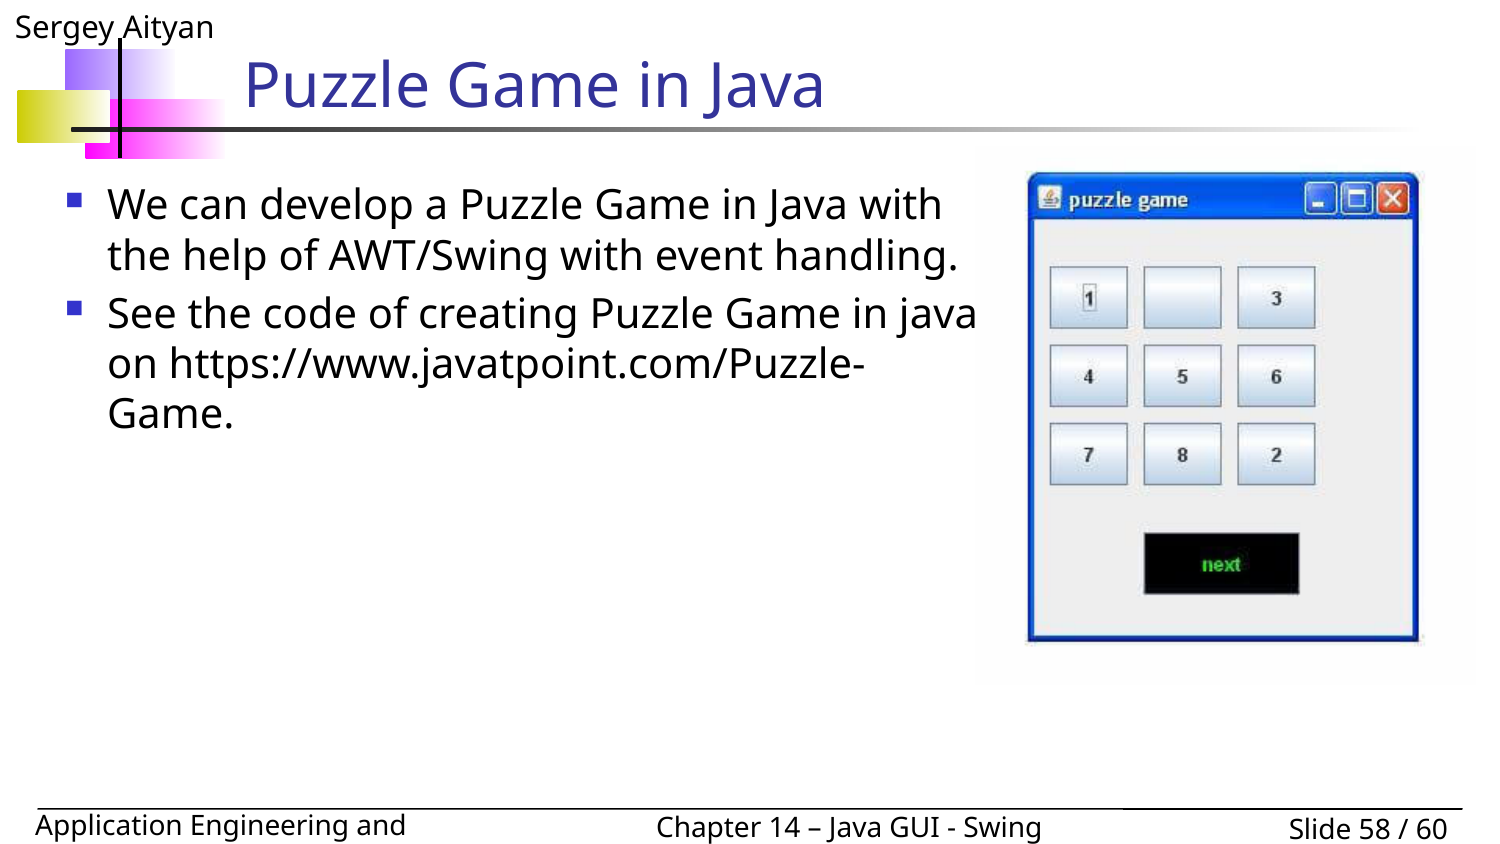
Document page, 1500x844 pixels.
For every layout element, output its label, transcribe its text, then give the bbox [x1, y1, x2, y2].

title Puzzle Game in Java [228, 46, 1332, 128]
list We can develop a Puzzle Game in Java with the help of AWT/Swing with event handling. See the code of creating Puzzle Game in java on https://www.javatpoint.com/Puzzle-Game. [50, 170, 969, 613]
picture [974, 146, 1480, 748]
